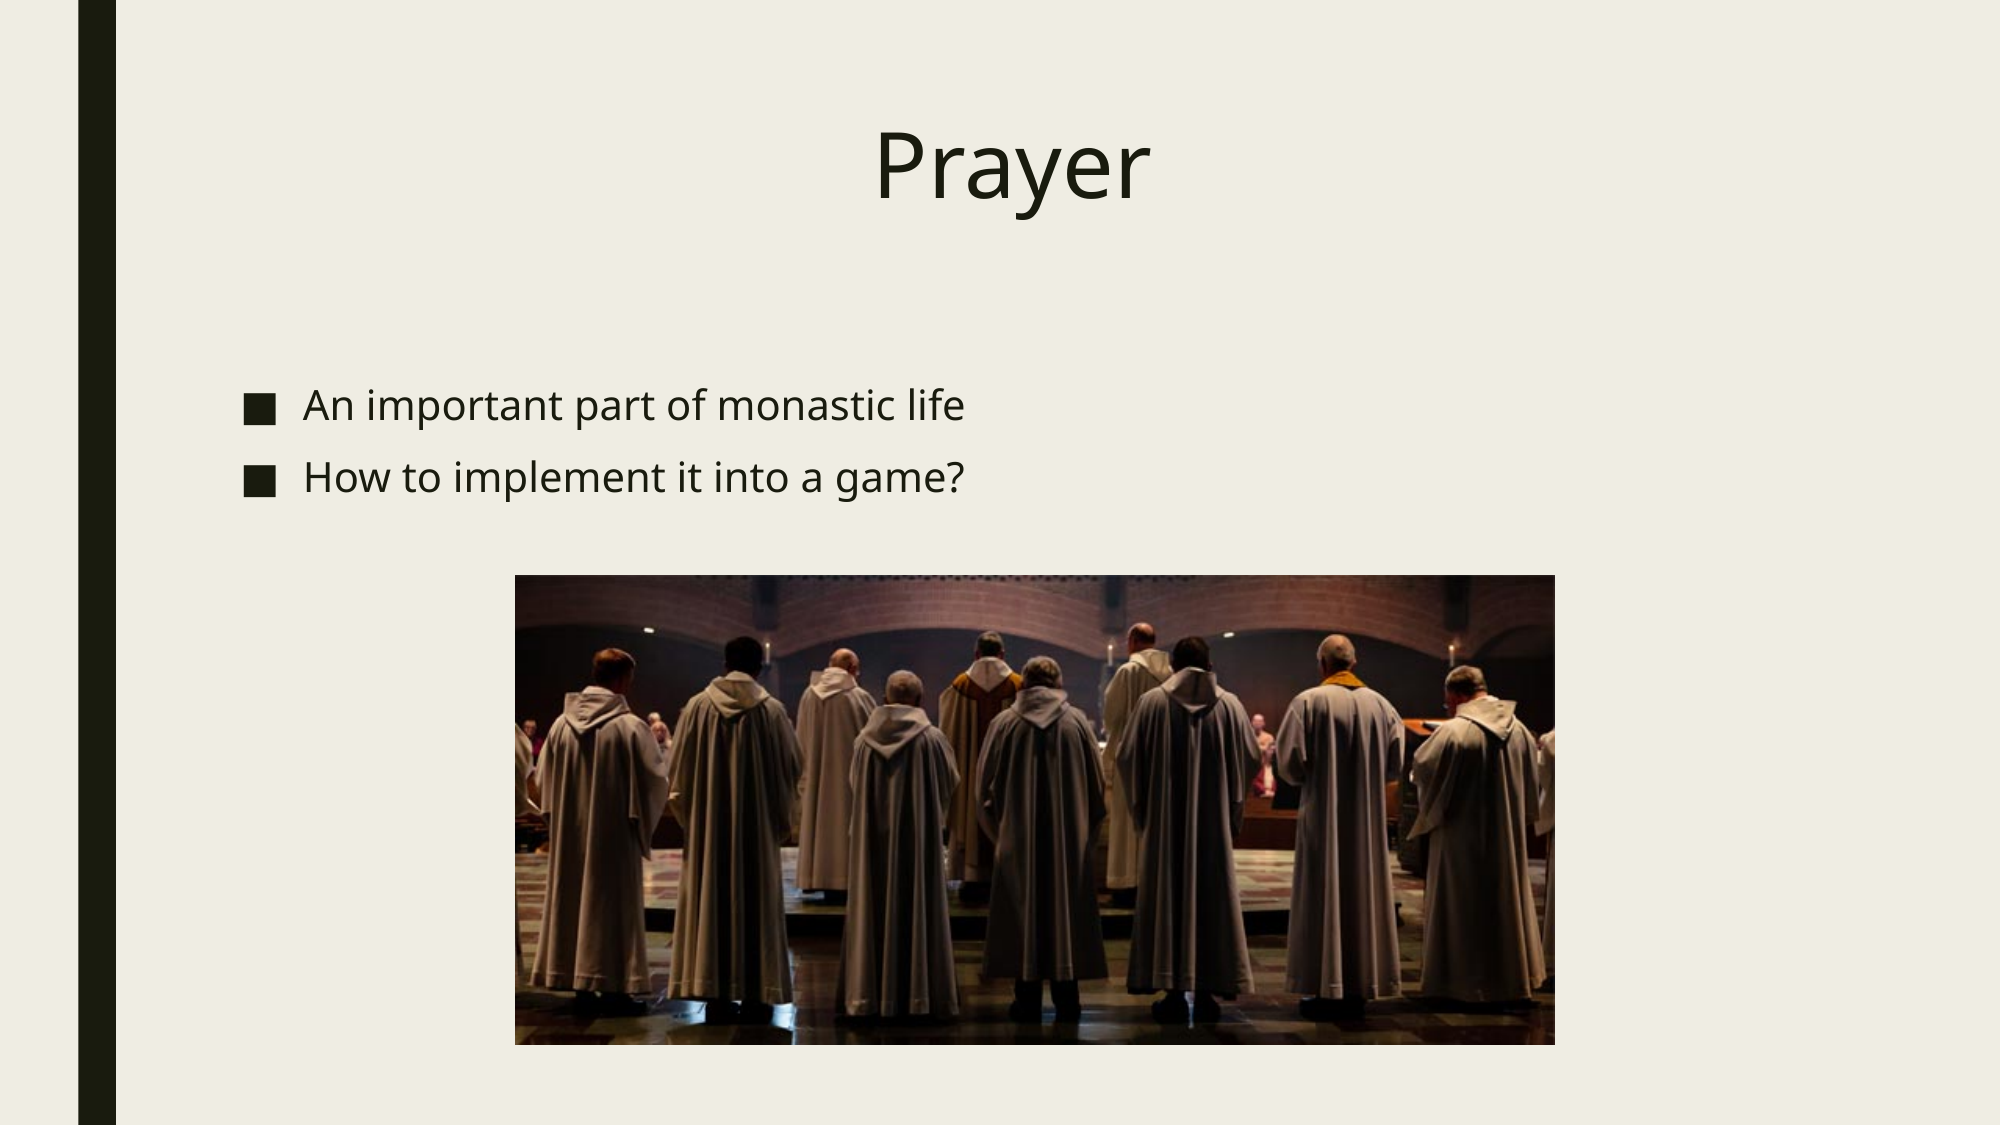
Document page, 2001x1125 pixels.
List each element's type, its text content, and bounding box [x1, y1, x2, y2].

list An important part of monastic life How to implement it into a game? [225, 375, 1800, 963]
title Prayer [225, 112, 1800, 357]
picture [515, 575, 1555, 1045]
